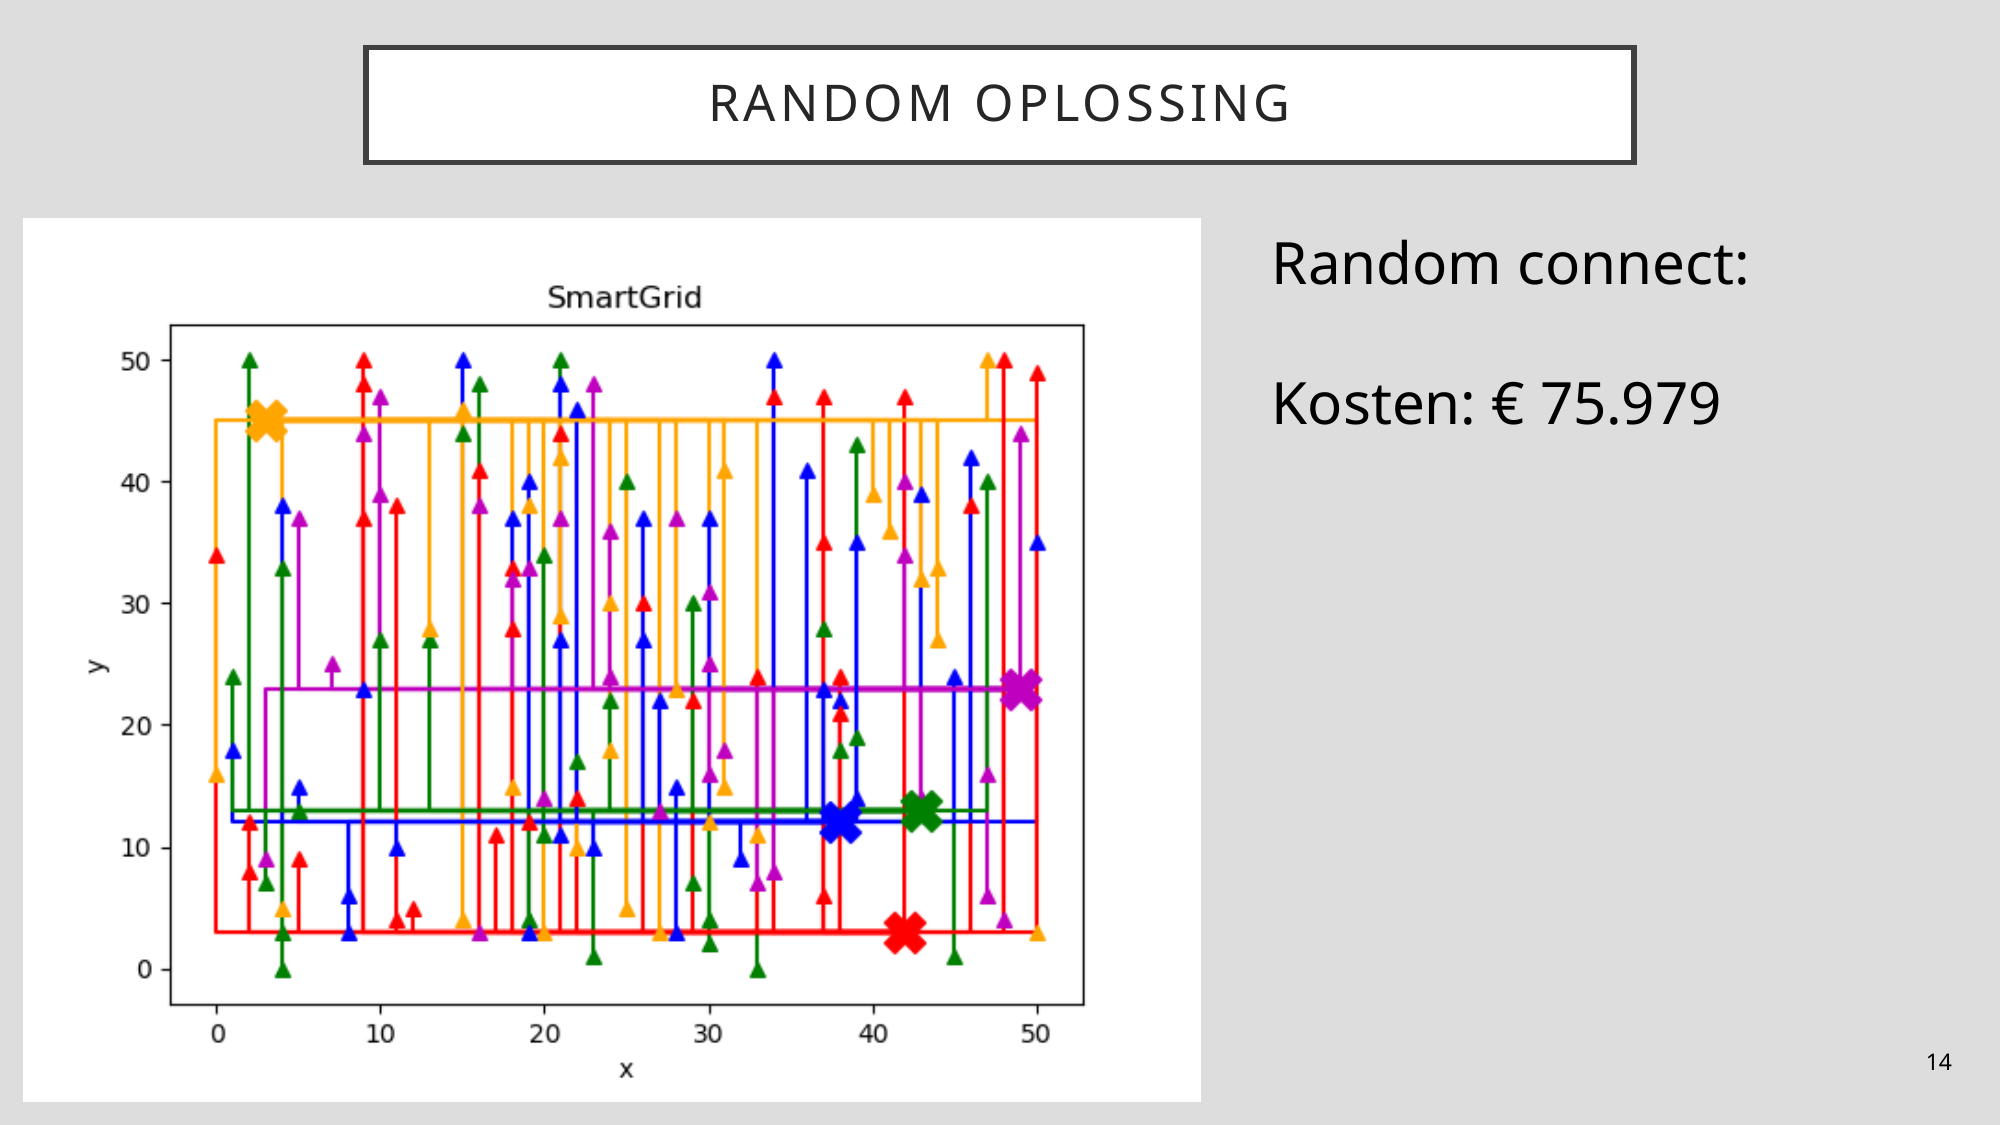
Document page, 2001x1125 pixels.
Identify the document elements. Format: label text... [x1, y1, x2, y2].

picture [23, 218, 1201, 1102]
text_box Random oplossing [366, 47, 1634, 163]
slide_number 14 [1909, 1033, 1970, 1094]
text_box Random connect: Kosten: € 75.979 [1257, 218, 1977, 834]
